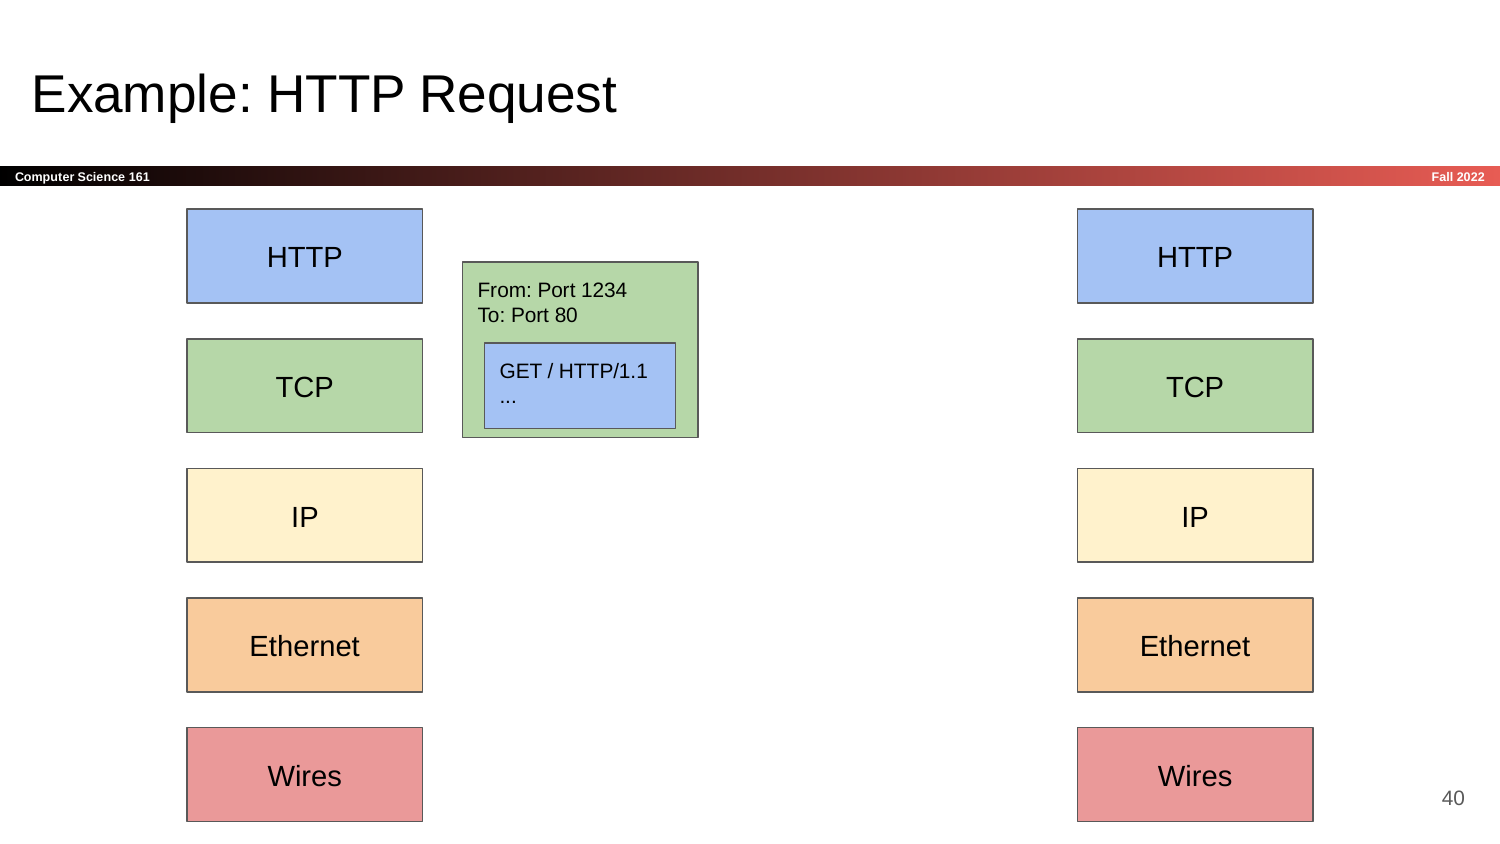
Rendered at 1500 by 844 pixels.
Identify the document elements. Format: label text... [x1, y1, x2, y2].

text_box HTTP [187, 209, 423, 304]
text_box IP [187, 468, 423, 563]
text_box HTTP [1077, 209, 1313, 304]
text_box TCP [1077, 338, 1313, 433]
text_box Wires [1077, 727, 1313, 822]
text_box Ethernet [1077, 597, 1313, 692]
text_box GET / HTTP/1.1 ... [484, 343, 676, 429]
slide_number ‹#› [1389, 764, 1480, 830]
text_box Wires [187, 727, 423, 822]
text_box TCP [187, 338, 423, 433]
title Example: HTTP Request [16, 44, 1415, 139]
text_box Ethernet [187, 597, 423, 692]
text_box From: Port 1234 To: Port 80 [462, 261, 699, 438]
text_box IP [1077, 468, 1313, 563]
